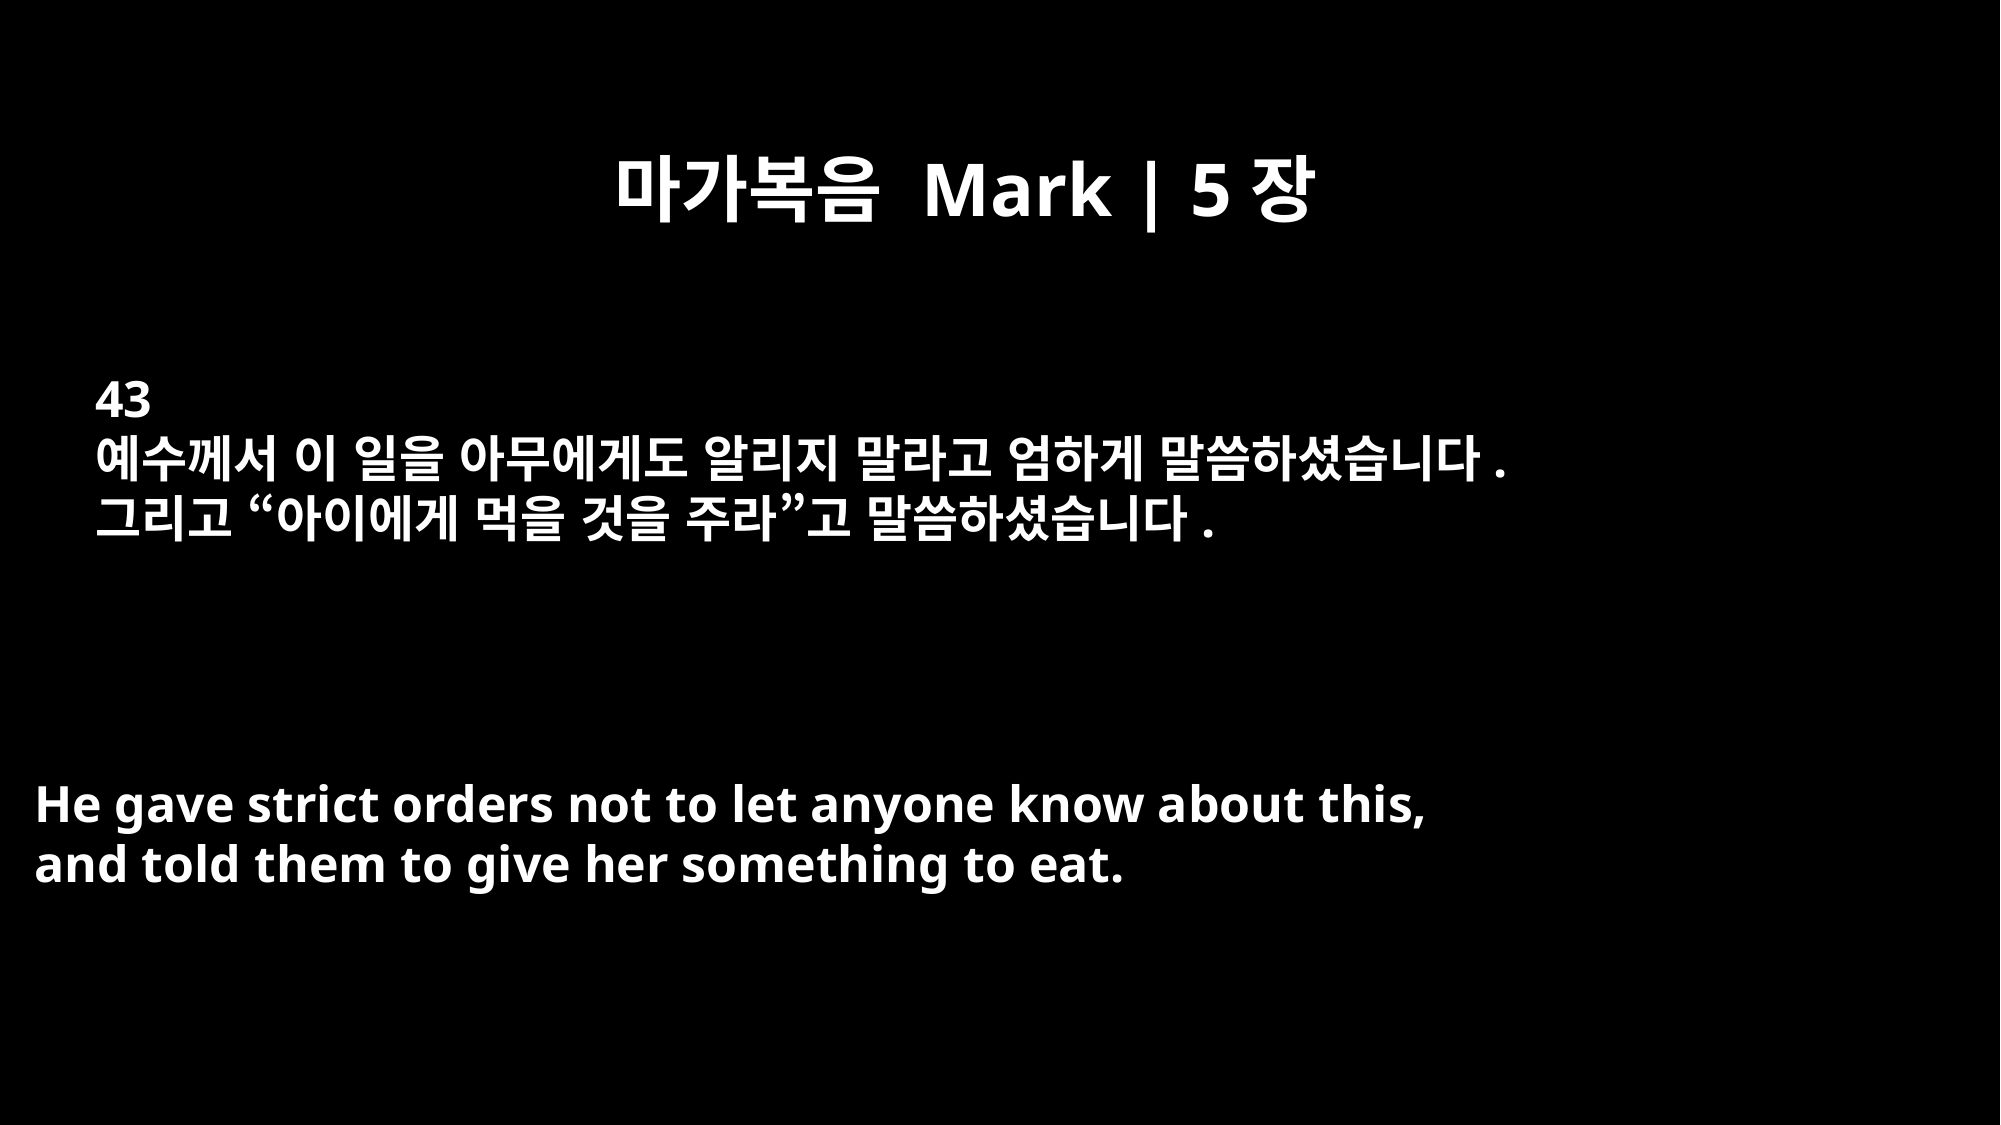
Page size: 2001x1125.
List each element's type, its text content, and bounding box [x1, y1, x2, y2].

text_box 43 예수께서 이 일을 아무에게도 알리지 말라고 엄하게 말씀하셨습니다. 그리고 “아이에게 먹을 것을 주라”고 말씀하셨습니다. [80, 359, 1536, 555]
text_box He gave strict orders not to let anyone know about this, and told them to give her something to eat. [19, 764, 1456, 900]
text_box 마가복음 Mark | 5장 [599, 136, 1333, 239]
